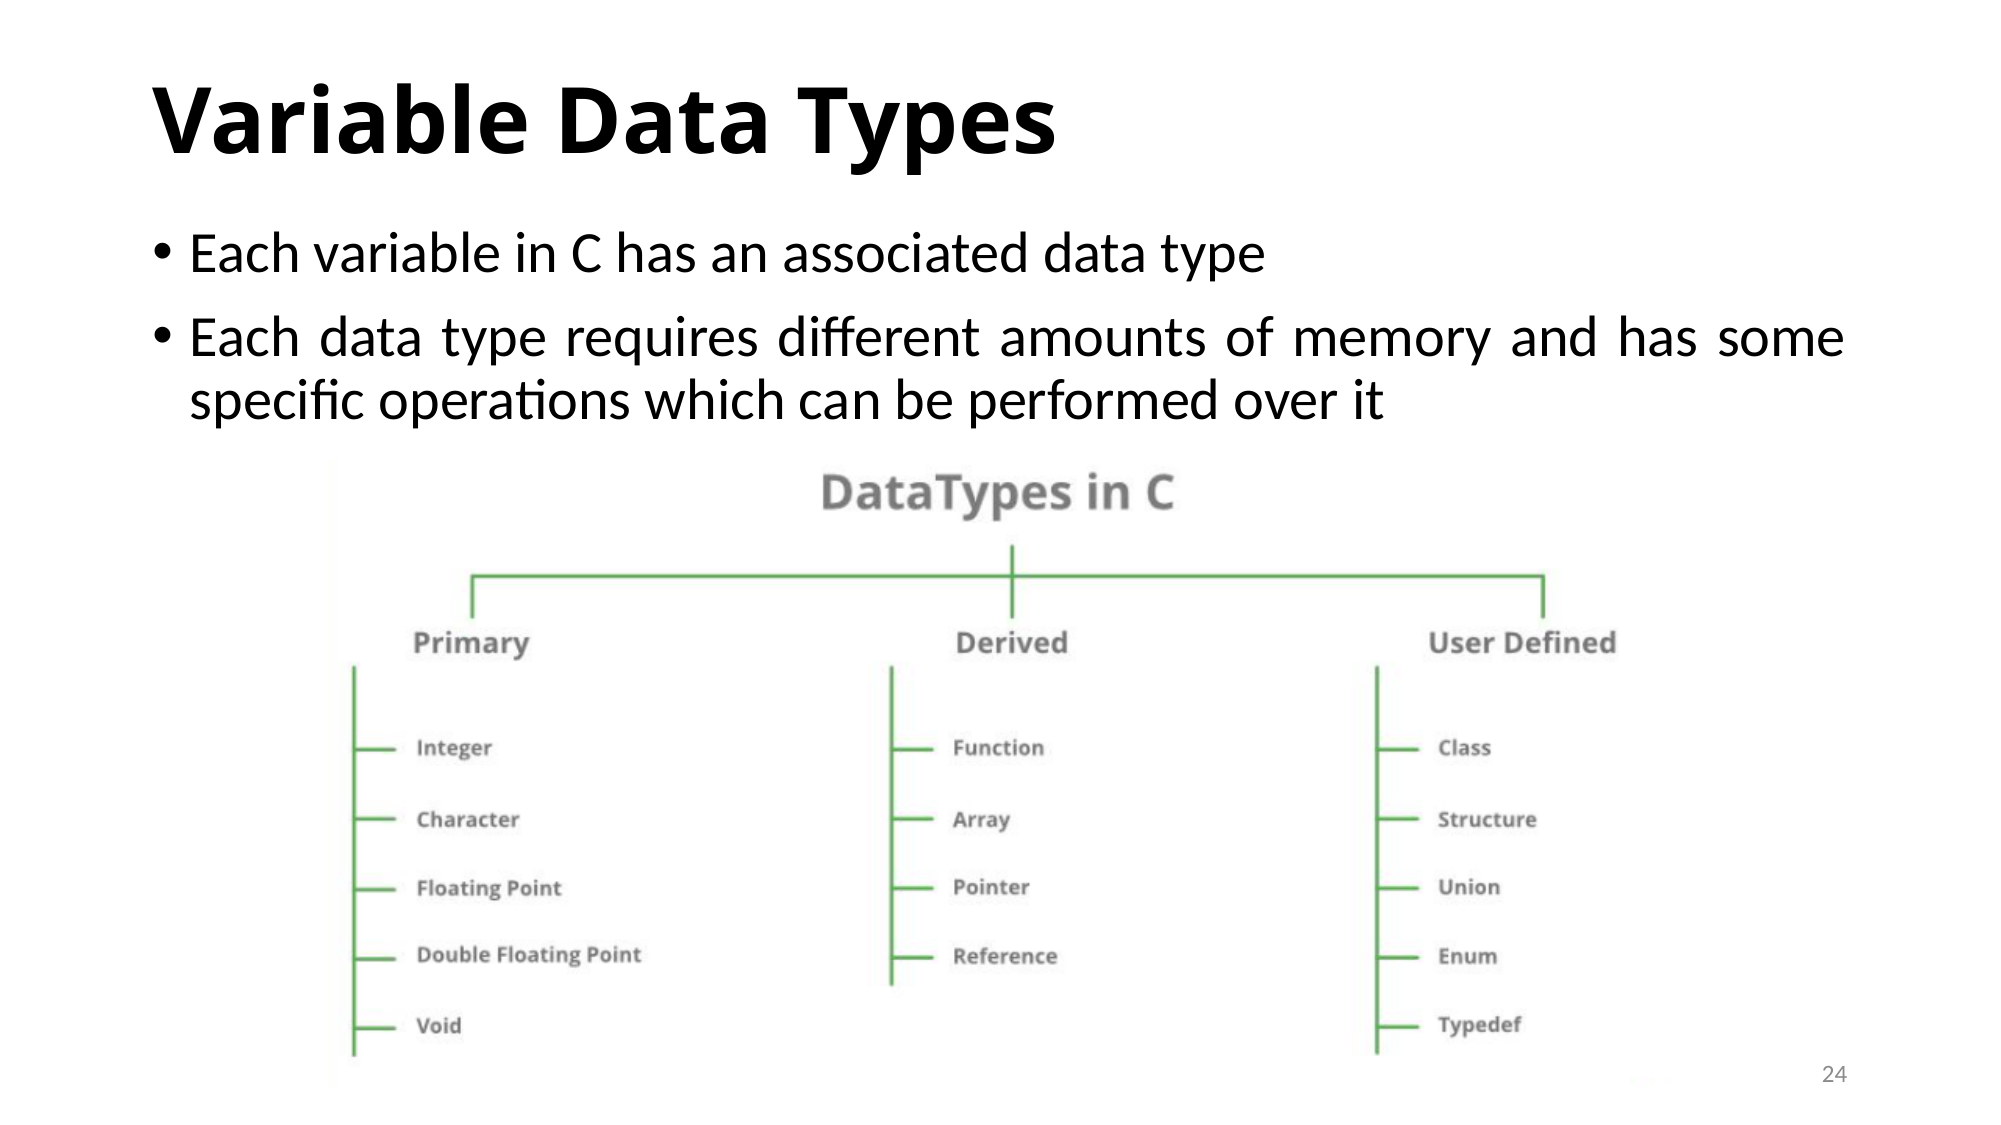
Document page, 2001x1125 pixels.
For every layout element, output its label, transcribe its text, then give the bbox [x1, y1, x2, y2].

title Variable Data Types [137, 59, 1863, 188]
picture [328, 459, 1672, 1087]
slide_number 24 [1412, 1042, 1863, 1103]
list Each variable in C has an associated data type Each data type requires different amounts of memory and has some specific operations which can be performed over it [137, 214, 1863, 460]
